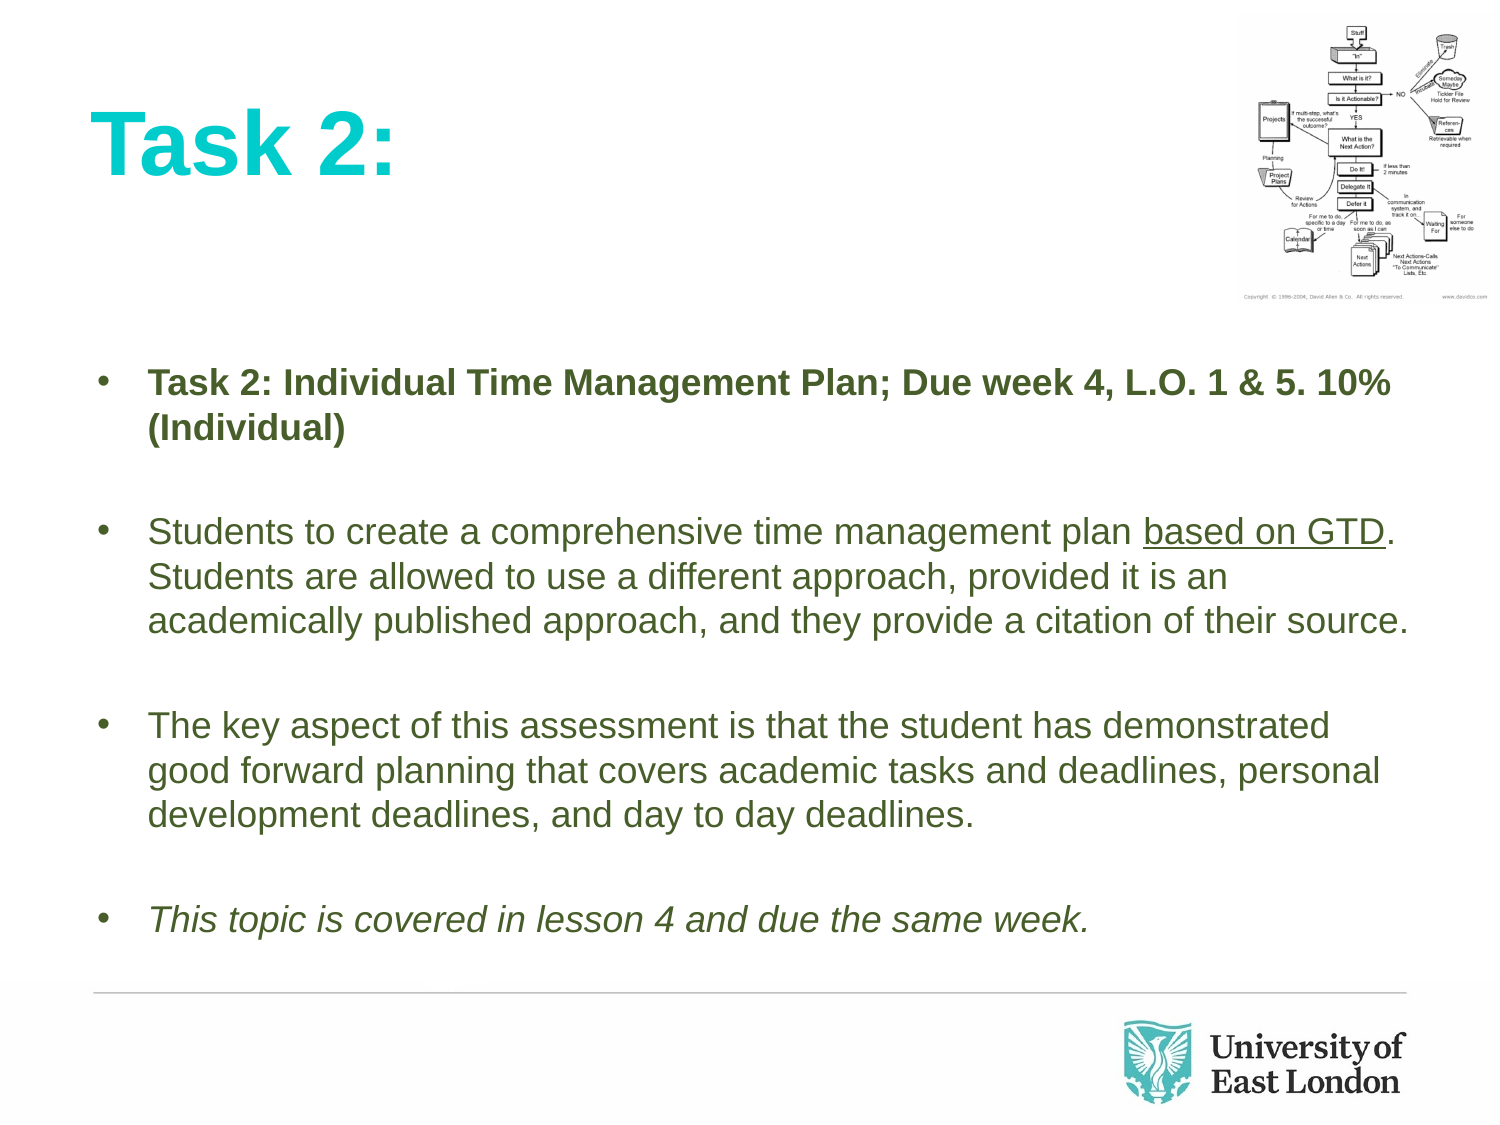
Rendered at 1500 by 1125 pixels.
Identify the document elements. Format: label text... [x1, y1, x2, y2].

list Task 2: Individual Time Management Plan; Due week 4, L.O. 1 & 5. 10% (Individual) Students to create a comprehensive time management plan based on GTD. Students are allowed to use a different approach, provided it is an academically published approach, and they provide a citation of their source. The key aspect of this assessment is that the student has demonstrated good forward planning that covers academic tasks and deadlines, personal development deadlines, and day to day deadlines. This topic is covered in lesson 4 and due the same week. [82, 246, 1432, 989]
picture [1237, 12, 1494, 305]
picture [0, 980, 1500, 1125]
title Task 2: [75, 45, 1232, 233]
